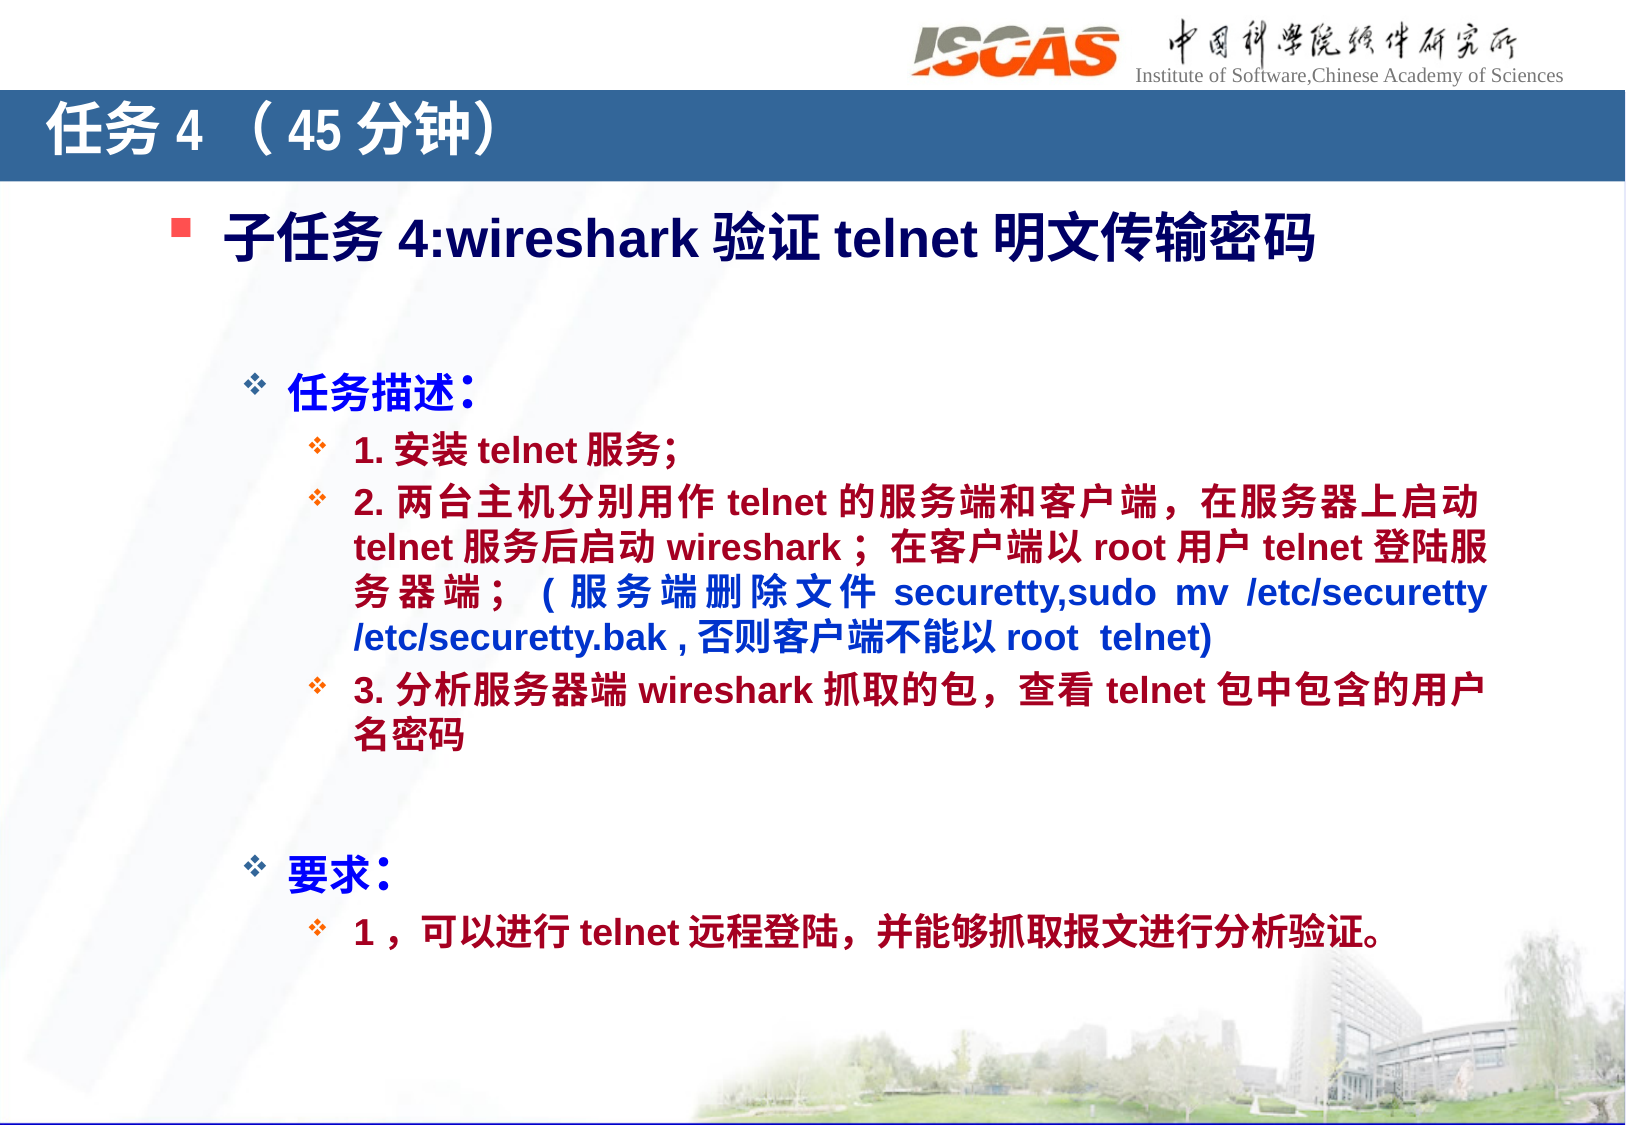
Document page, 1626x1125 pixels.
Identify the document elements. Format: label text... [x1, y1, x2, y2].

picture [907, 18, 1132, 87]
picture [1166, 15, 1519, 71]
list 子任务4:wireshark验证telnet明文传输密码 任务描述： 1.安装telnet服务； 2.两台主机分别用作telnet的服务端和客户端，在服务器上启动telnet服务后启动wireshark；在客户端以root用户telnet登陆服务器端；(服务端删除文件securetty,sudo mv /etc/securetty /etc/securetty.bak ,否则客户端不能以root telnet) 3.分析服务器端wireshark抓取的包，查看telnet包中包含的用户名密码 要求： 1，可以进行telnet远程登陆，并能够抓取报文进行分析验证。 [151, 196, 1504, 1047]
title 任务4（45分钟） [0, 90, 1625, 182]
picture [0, 92, 1626, 1125]
